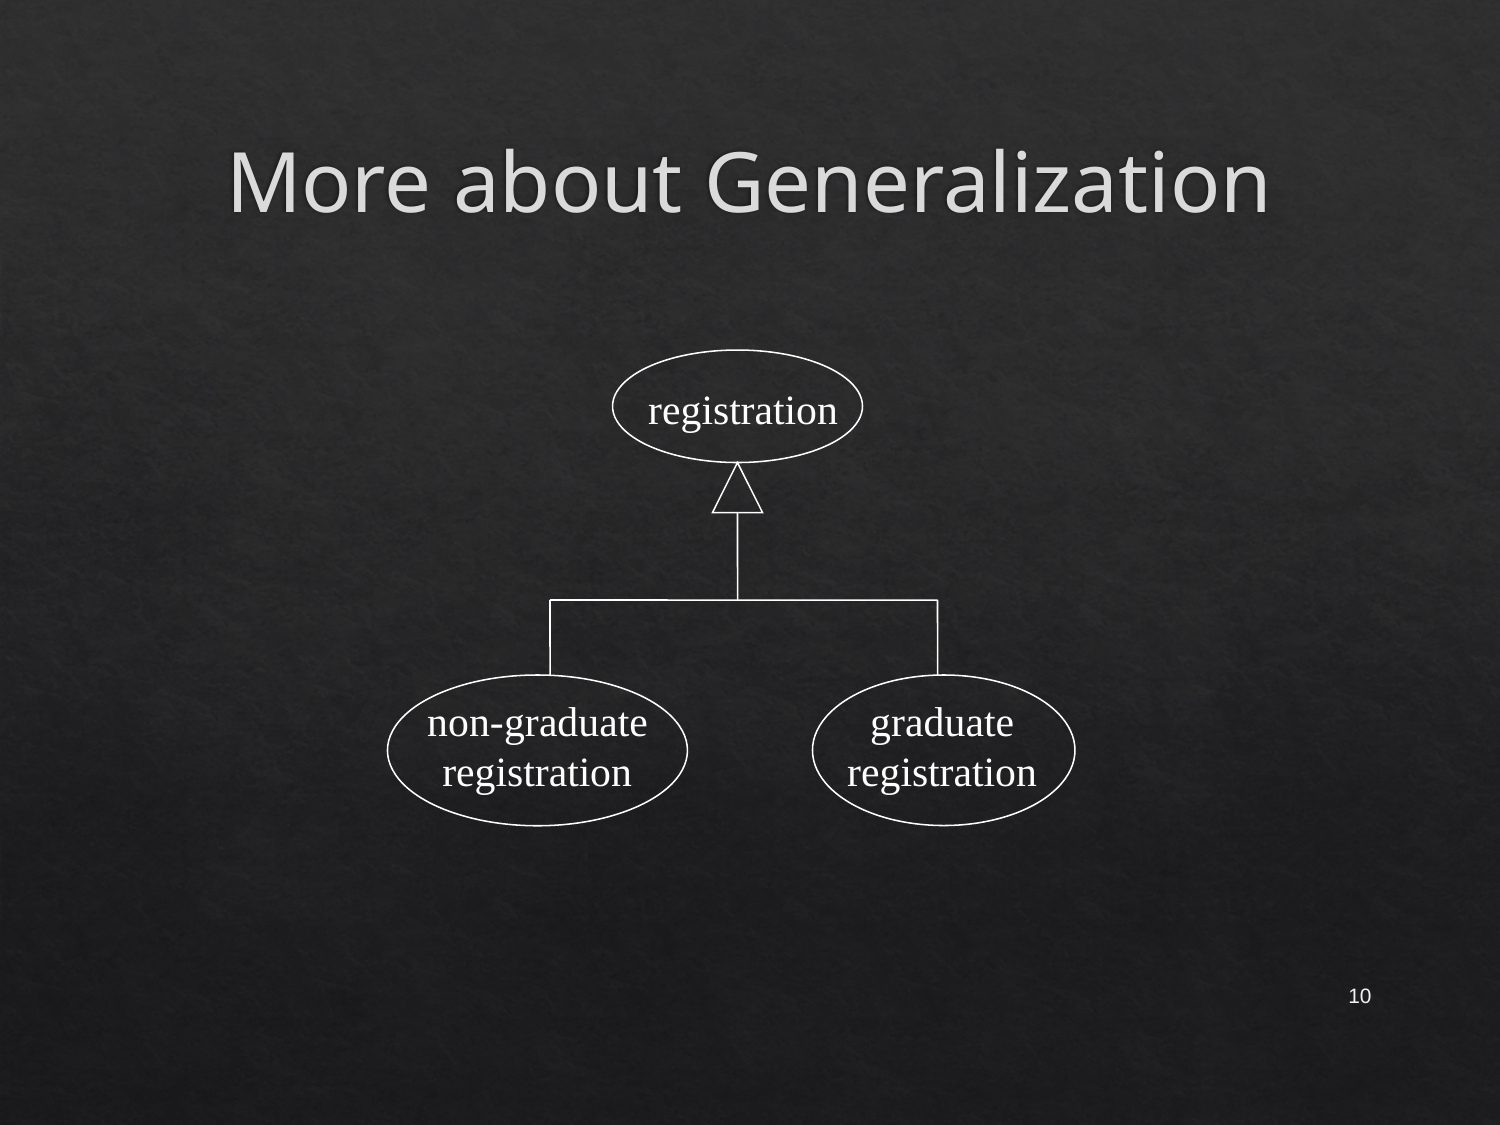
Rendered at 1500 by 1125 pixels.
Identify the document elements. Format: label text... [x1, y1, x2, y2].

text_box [387, 349, 1076, 827]
title More about Generalization [112, 99, 1387, 260]
slide_number 10 [1293, 965, 1387, 1025]
